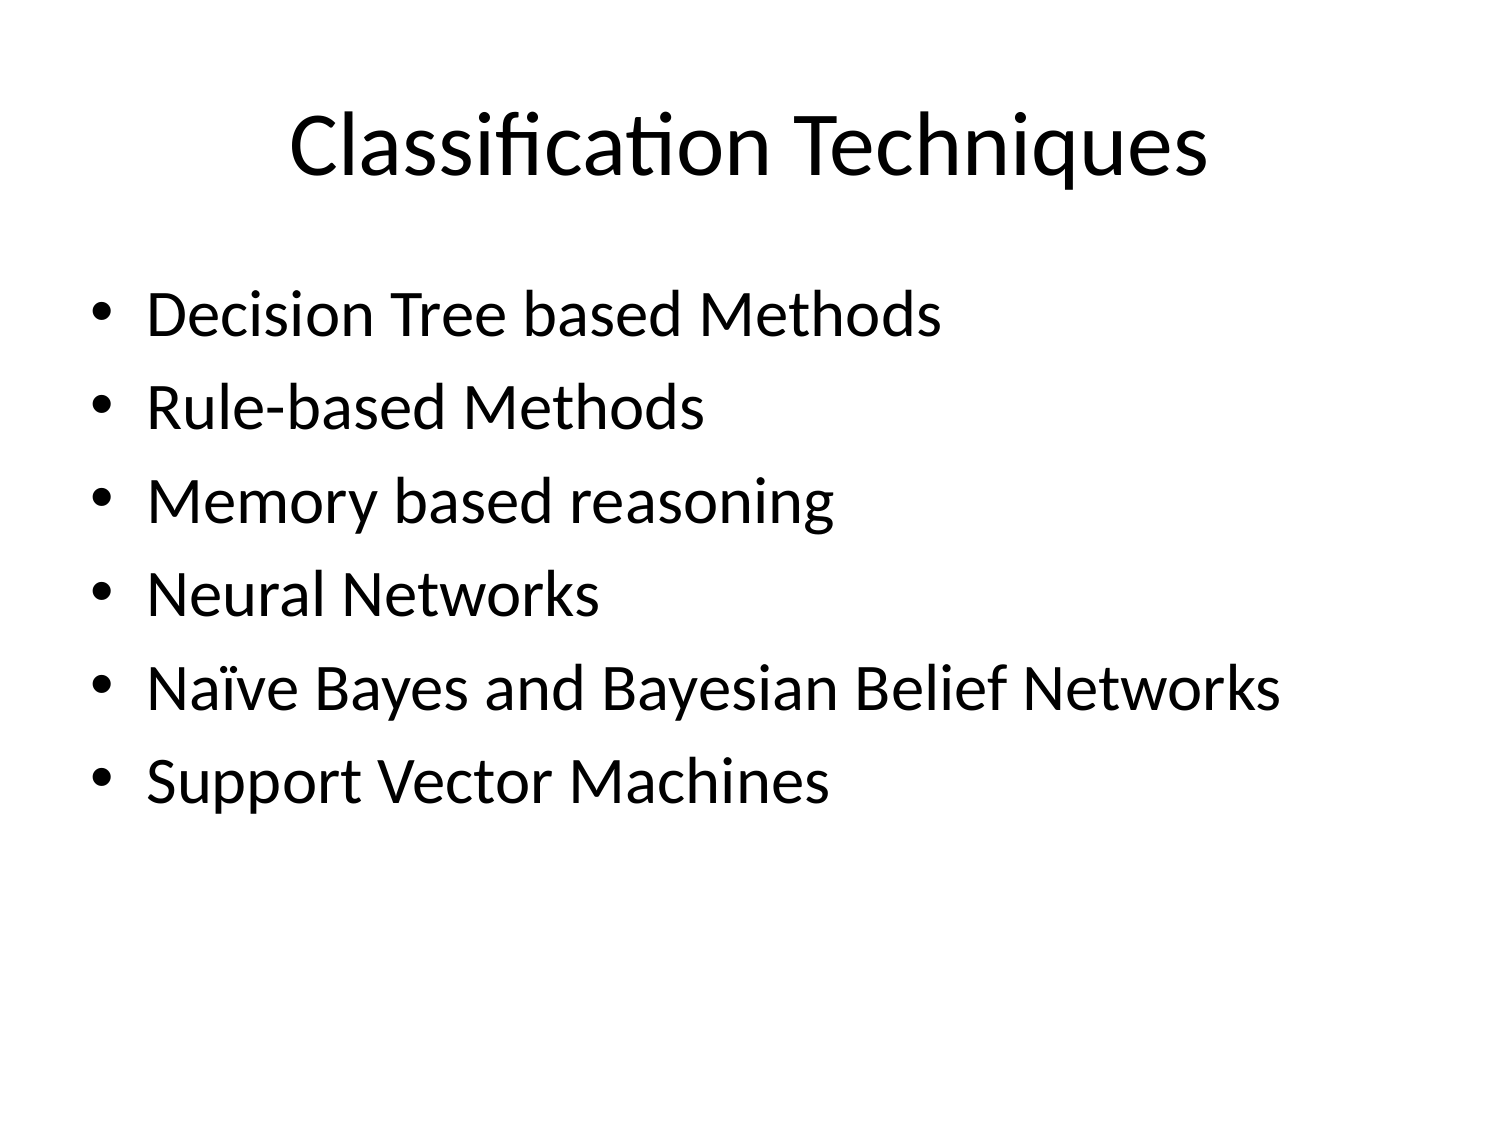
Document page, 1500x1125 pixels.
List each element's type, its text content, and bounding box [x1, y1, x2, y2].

title Classification Techniques [75, 45, 1425, 233]
list Decision Tree based Methods Rule-based Methods Memory based reasoning Neural Networks Naïve Bayes and Bayesian Belief Networks Support Vector Machines [75, 262, 1425, 1005]
